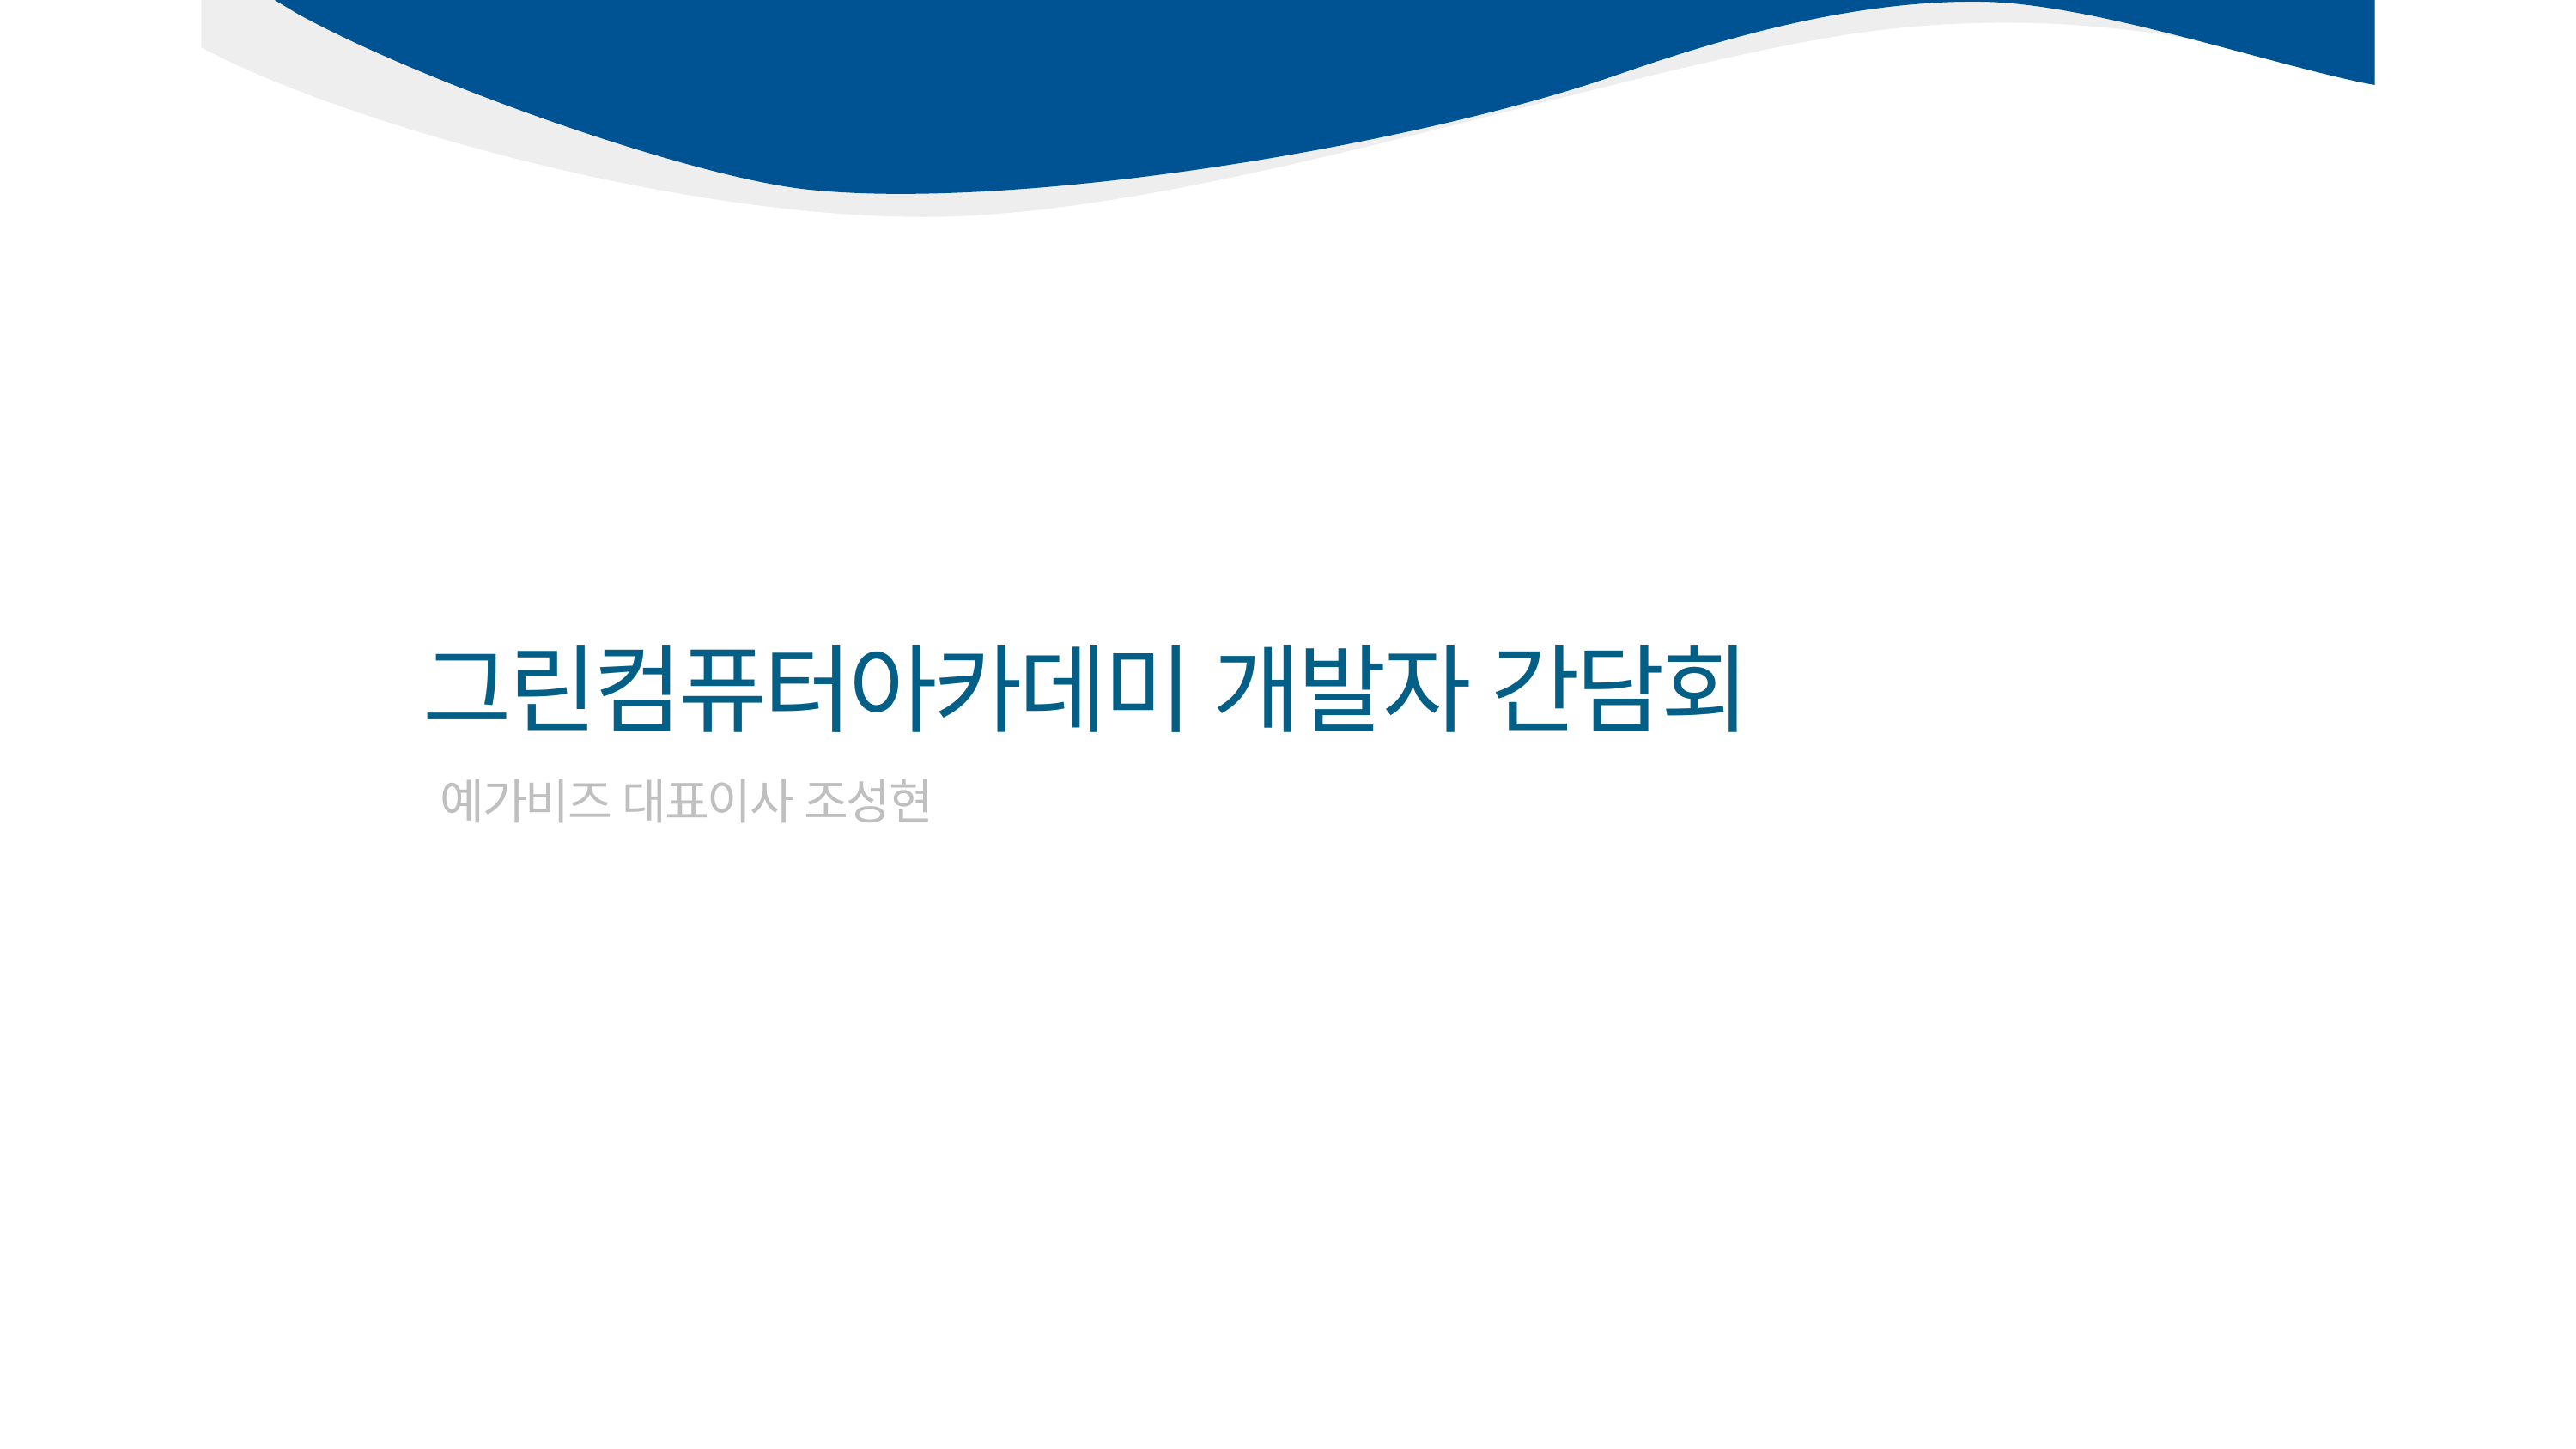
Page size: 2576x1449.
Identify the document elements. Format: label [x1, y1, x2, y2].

text_box [272, 0, 2377, 196]
text_box [199, 0, 2185, 219]
text_box [410, 609, 1953, 866]
